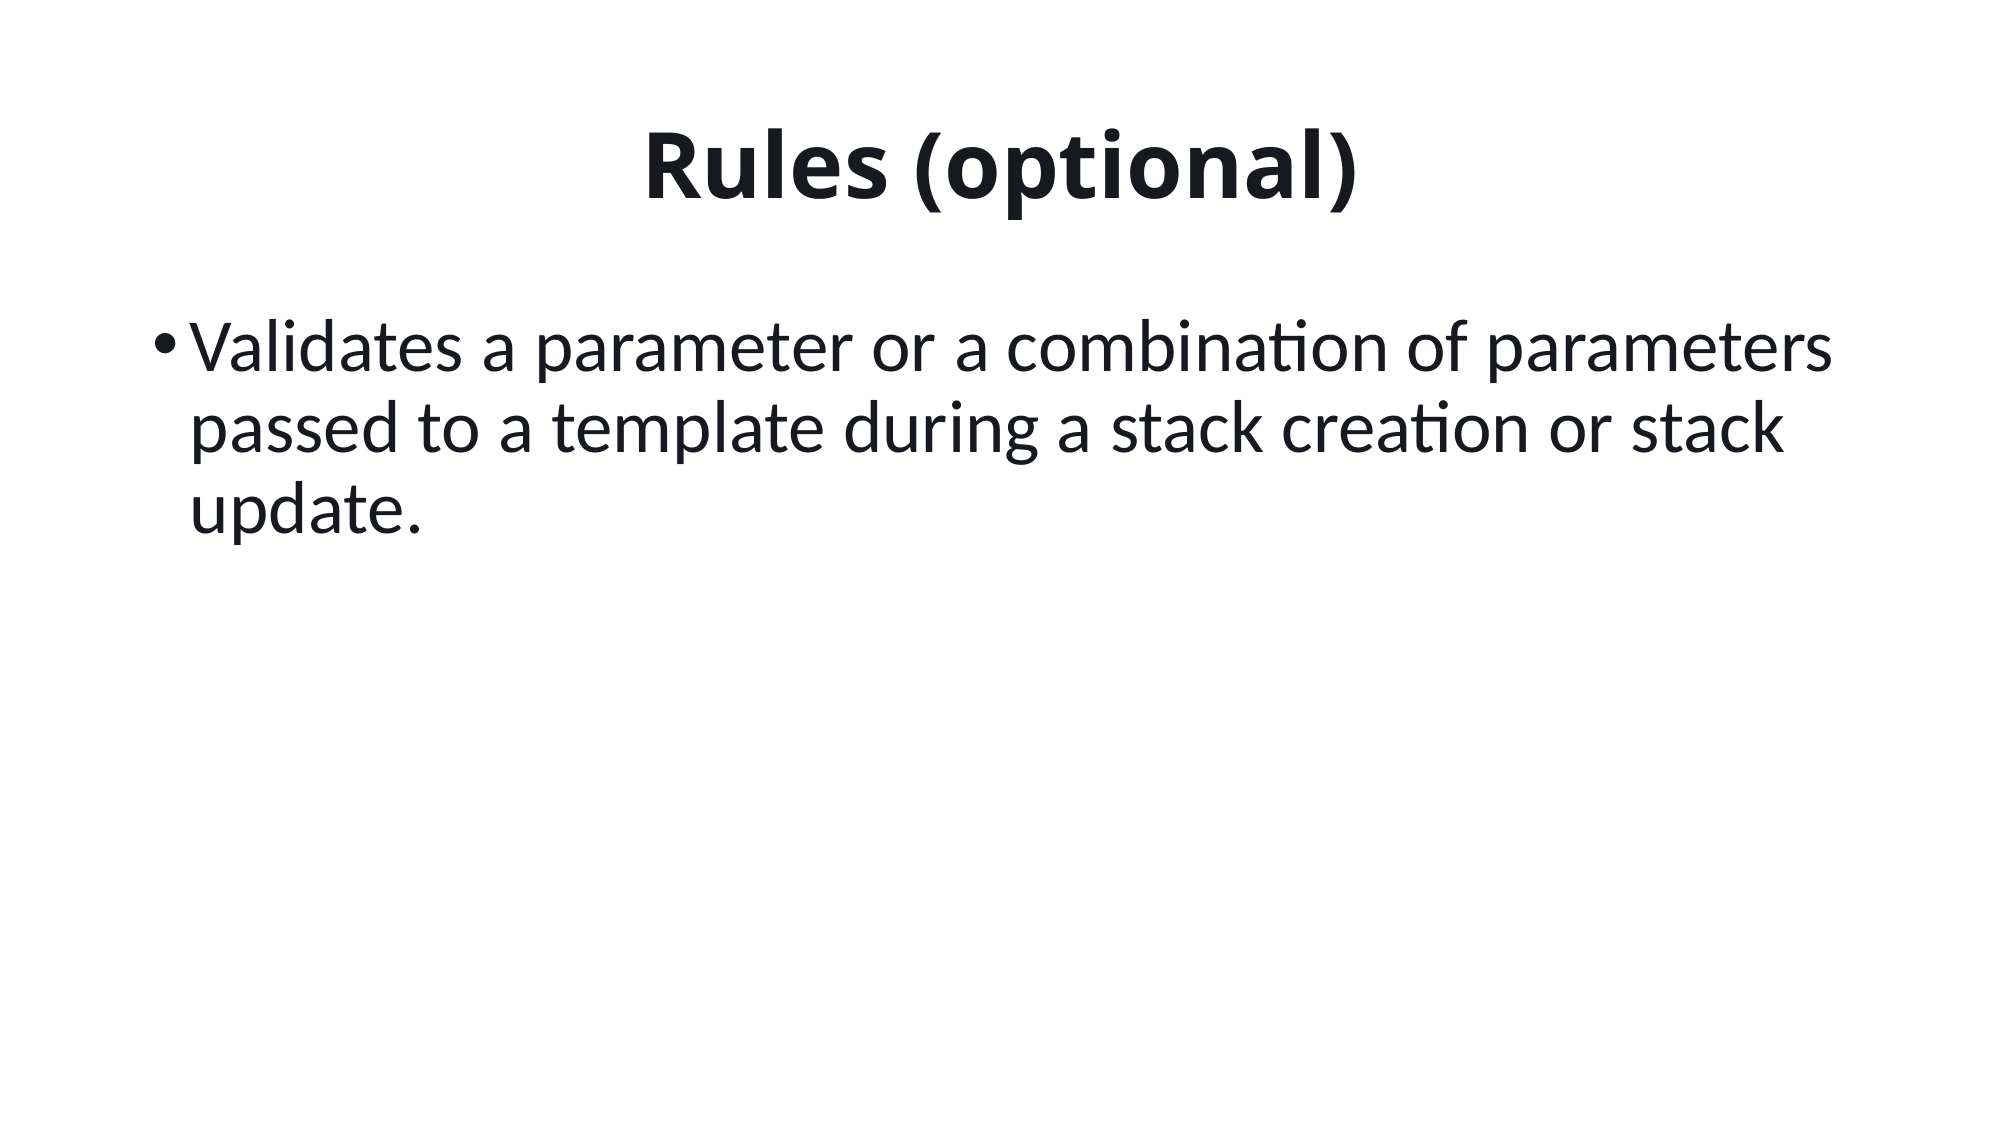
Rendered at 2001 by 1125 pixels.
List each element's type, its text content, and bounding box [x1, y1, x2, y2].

title Rules (optional) [137, 59, 1863, 278]
list Validates a parameter or a combination of parameters passed to a template during a stack creation or stack update. [137, 299, 1863, 1014]
